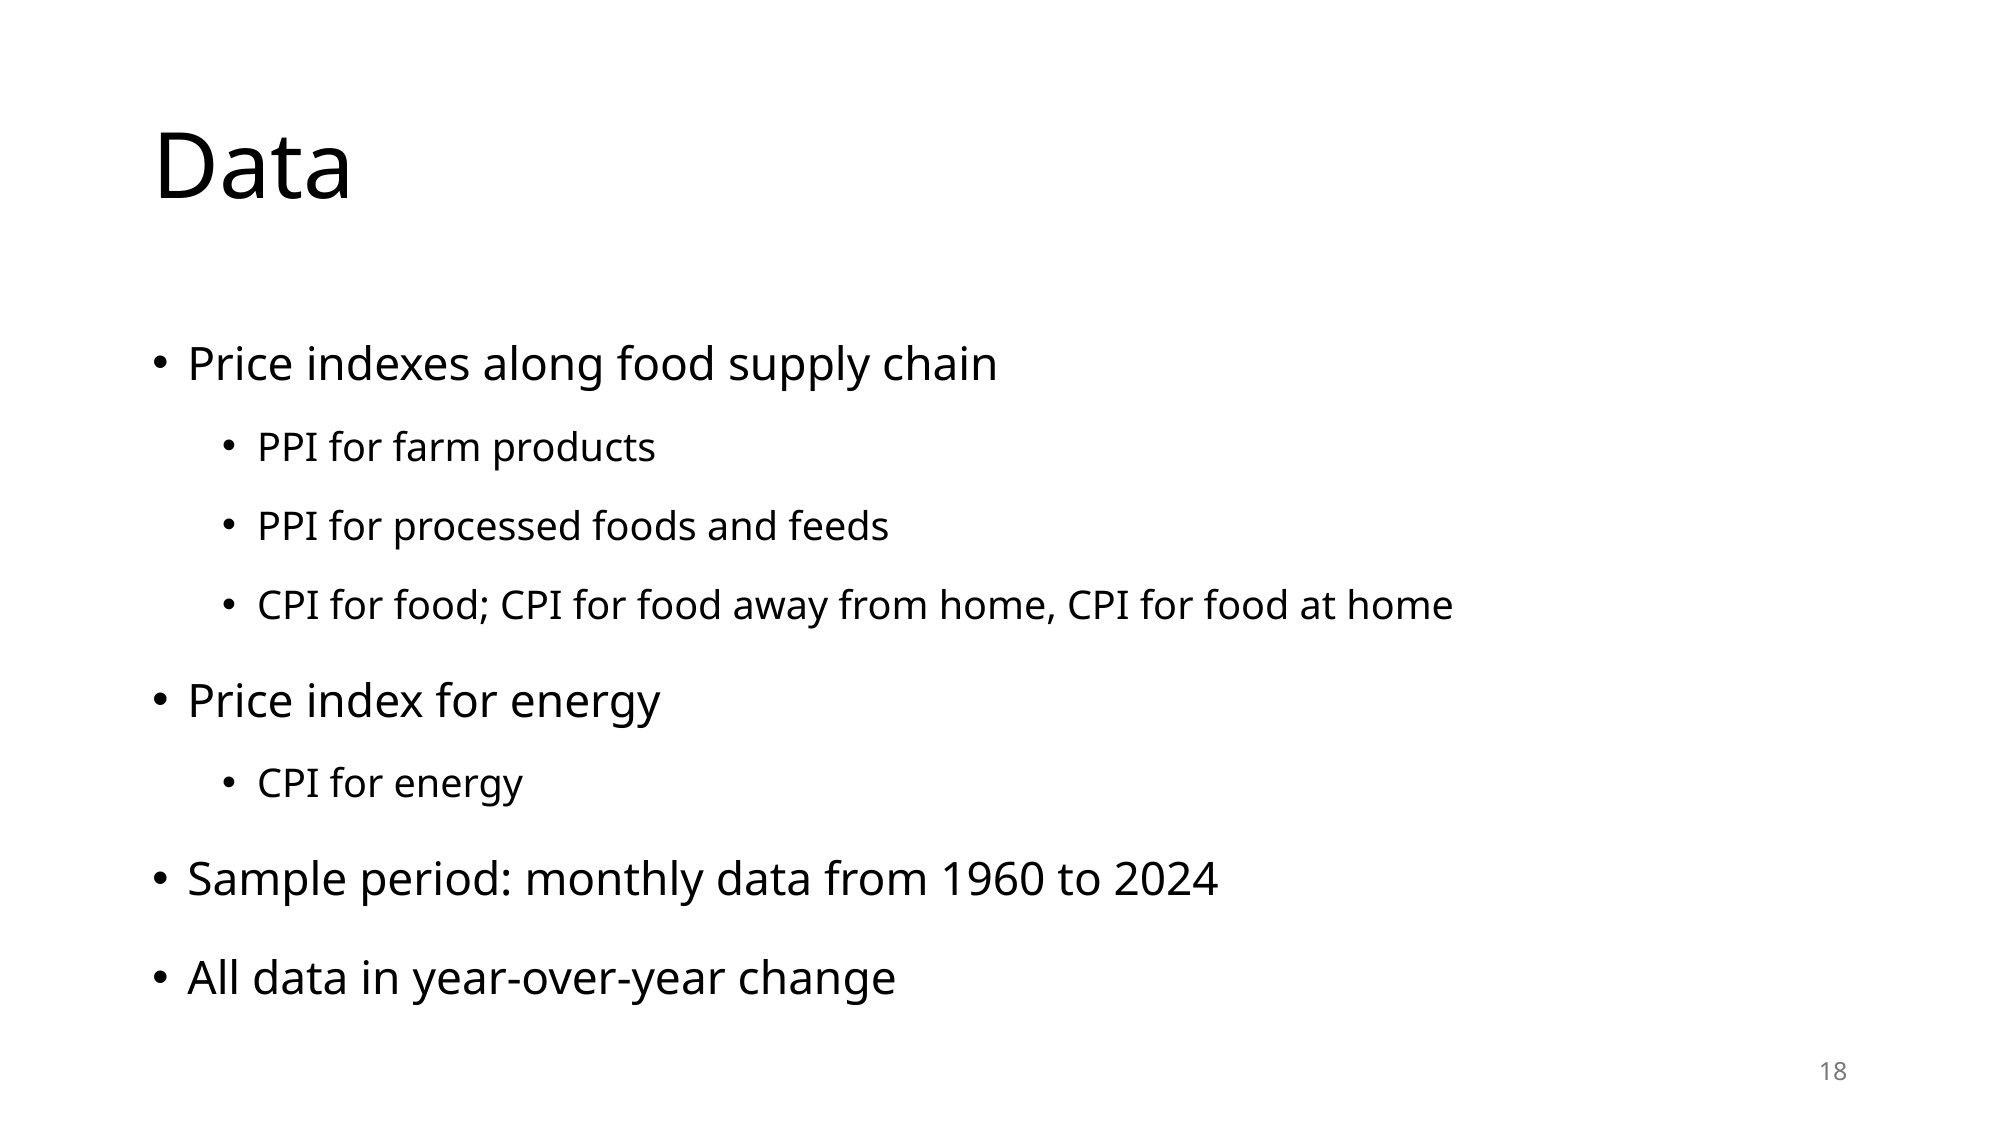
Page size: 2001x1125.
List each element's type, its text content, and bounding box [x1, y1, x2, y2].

slide_number 18 [1412, 1042, 1863, 1103]
list Price indexes along food supply chain PPI for farm products PPI for processed foods and feeds CPI for food; CPI for food away from home, CPI for food at home Price index for energy CPI for energy Sample period: monthly data from 1960 to 2024 All data in year-over-year change [137, 299, 1863, 1014]
title Data [137, 59, 1863, 278]
